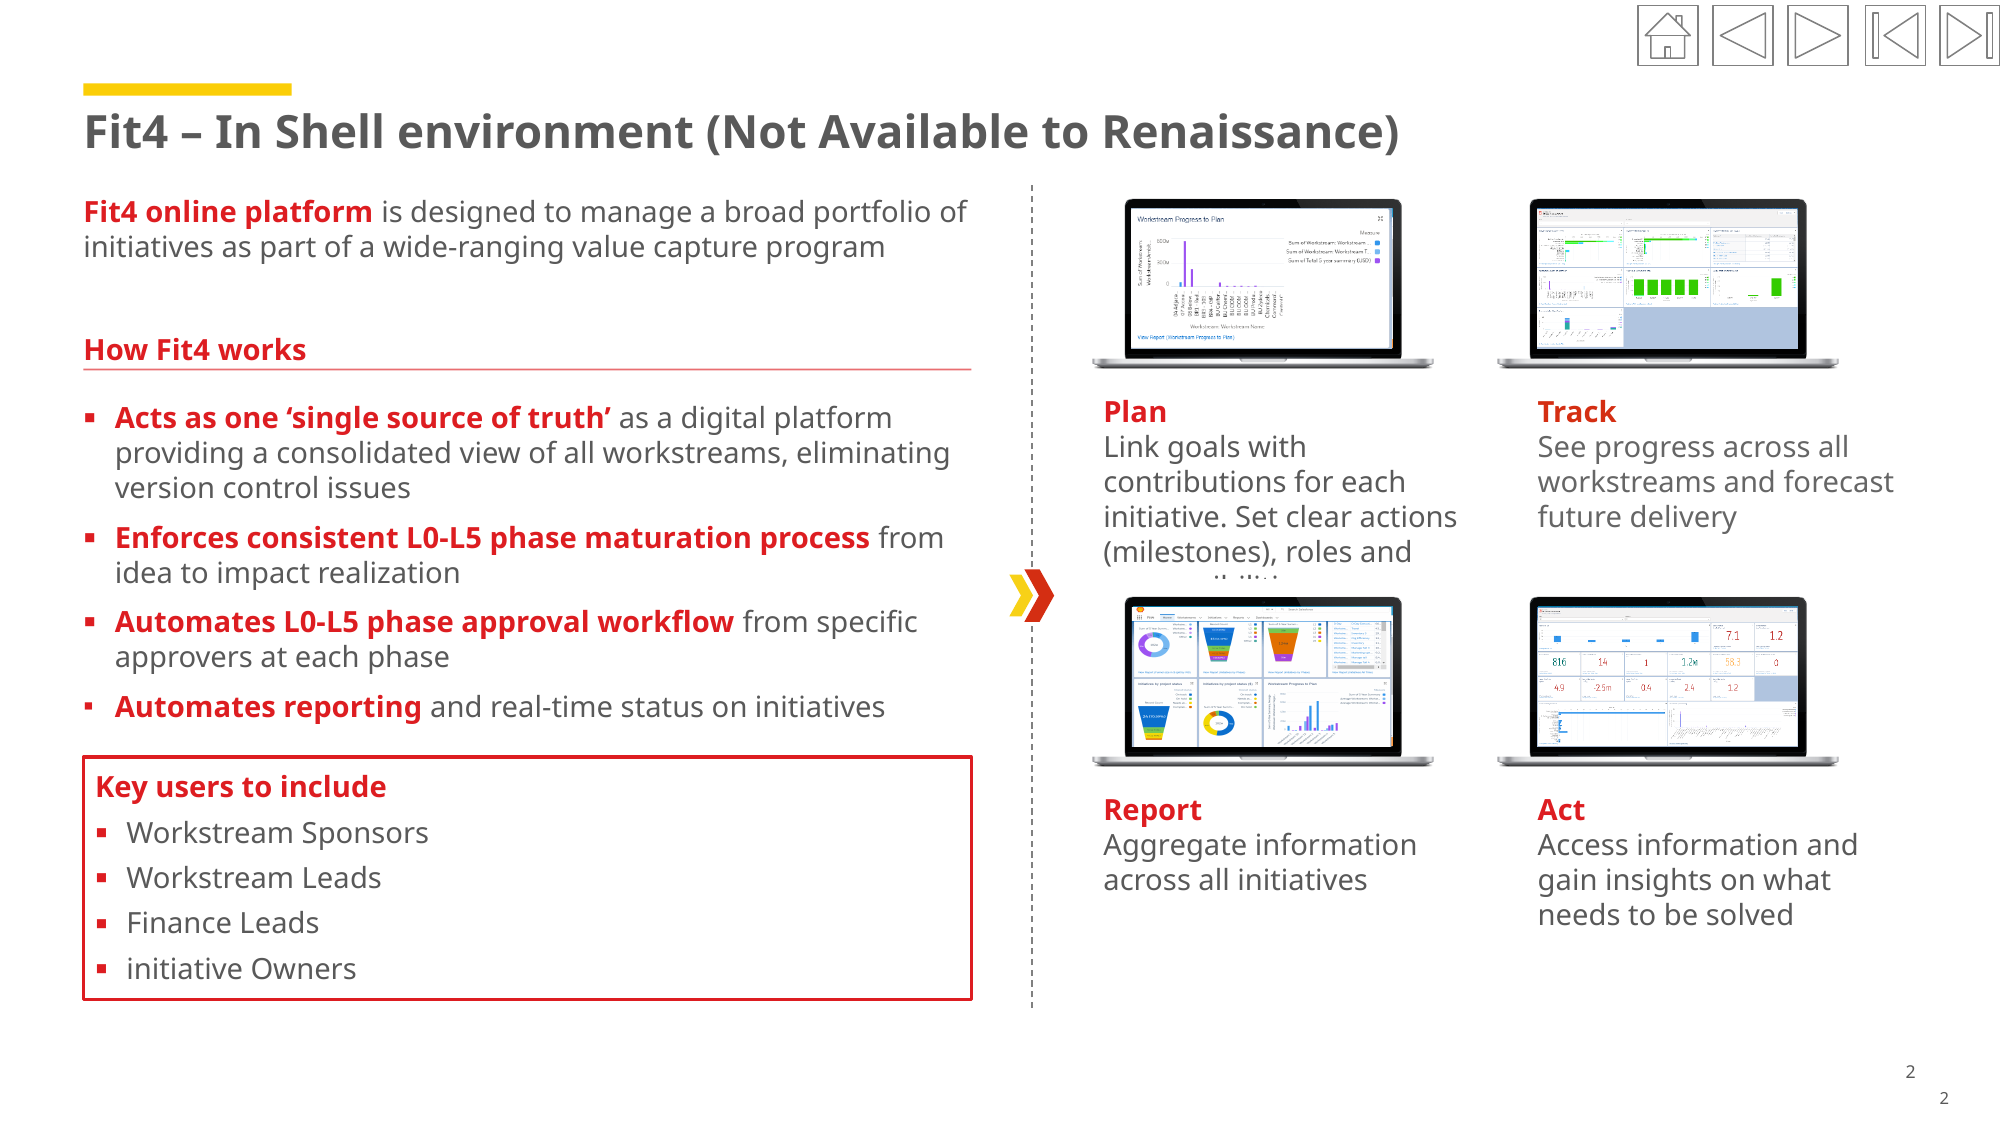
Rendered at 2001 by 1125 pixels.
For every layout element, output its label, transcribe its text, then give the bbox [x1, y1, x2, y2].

text_box Fit4 online platform is designed to manage a broad portfolio of initiatives as part of a wide-ranging value capture program [83, 193, 972, 265]
text_box Key users to include Workstream Sponsors Workstream Leads Finance Leads initiative Owners [83, 756, 972, 1000]
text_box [83, 329, 972, 370]
text_box Report Aggregate information across all initiatives [1103, 791, 1482, 897]
text_box Acts as one ‘single source of truth’ as a digital platform providing a consolidated view of all workstreams, eliminating version control issues Enforces consistent L0-L5 phase maturation process from idea to impact realization Automates L0-L5 phase approval workflow from specific approvers at each phase Automates reporting and real-time status on initiatives [83, 399, 972, 727]
text_box Plan Link goals with contributions for each initiative. Set clear actions (milestones), roles and responsibilities [1103, 393, 1482, 577]
picture [1059, 181, 1875, 379]
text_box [1637, 5, 2000, 66]
picture [1059, 579, 1875, 776]
text_box Track See progress across all workstreams and forecast future delivery [1537, 393, 1916, 534]
title Fit4 – In Shell environment (Not Available to Renaissance) [83, 102, 1919, 291]
slide_number 1 [1857, 1061, 1916, 1101]
text_box Act Access information and gain insights on what needs to be solved [1537, 791, 1916, 932]
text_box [1008, 182, 1055, 1009]
